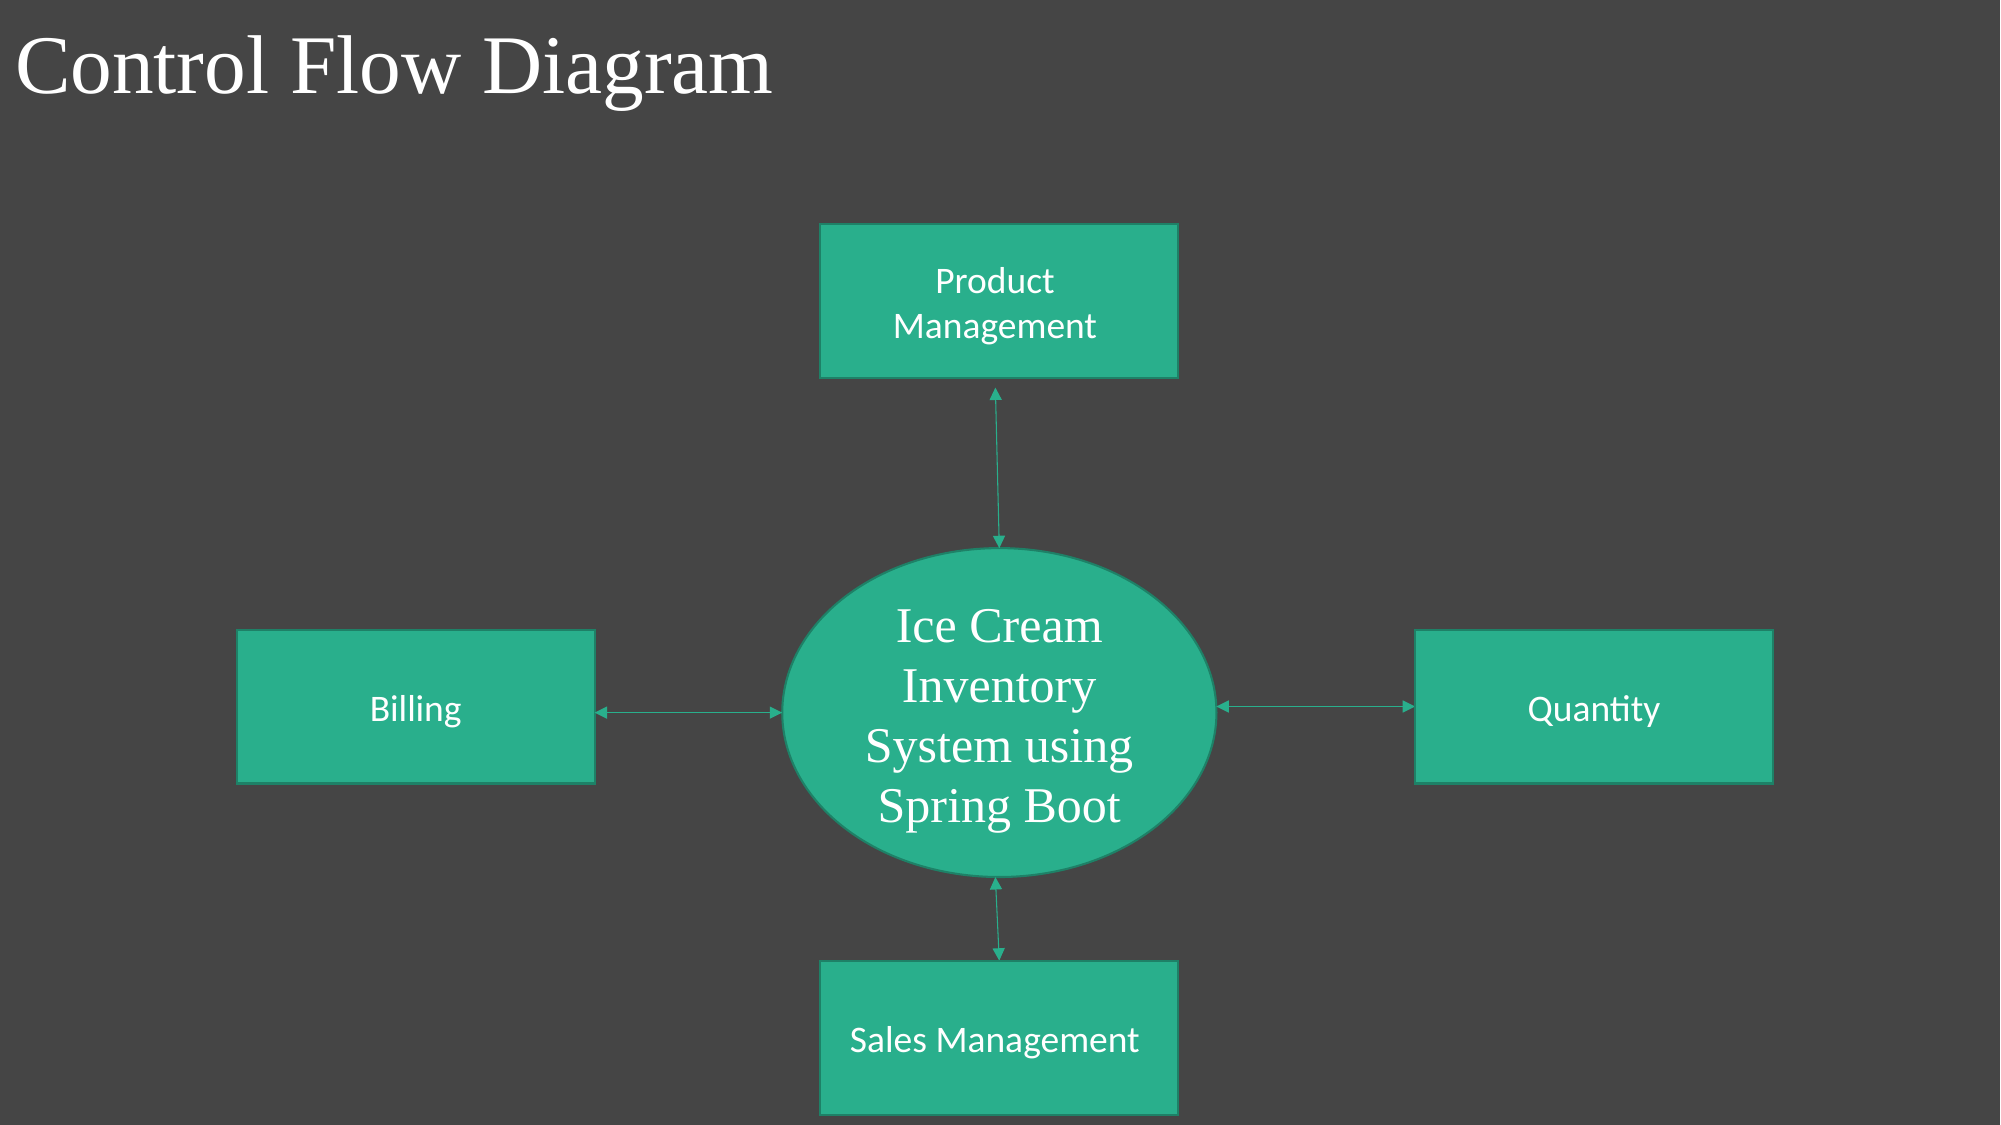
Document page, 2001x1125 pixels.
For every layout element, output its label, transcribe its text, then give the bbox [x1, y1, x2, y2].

title Control Flow Diagram [0, 7, 1863, 126]
text_box Billing [236, 629, 596, 785]
text_box Sales Management [819, 960, 1179, 1116]
text_box Quantity [1414, 629, 1774, 785]
text_box Ice Cream Inventory System using Spring Boot [781, 547, 1218, 879]
text_box Product Management [819, 223, 1179, 379]
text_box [995, 387, 1000, 549]
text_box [995, 877, 1000, 961]
